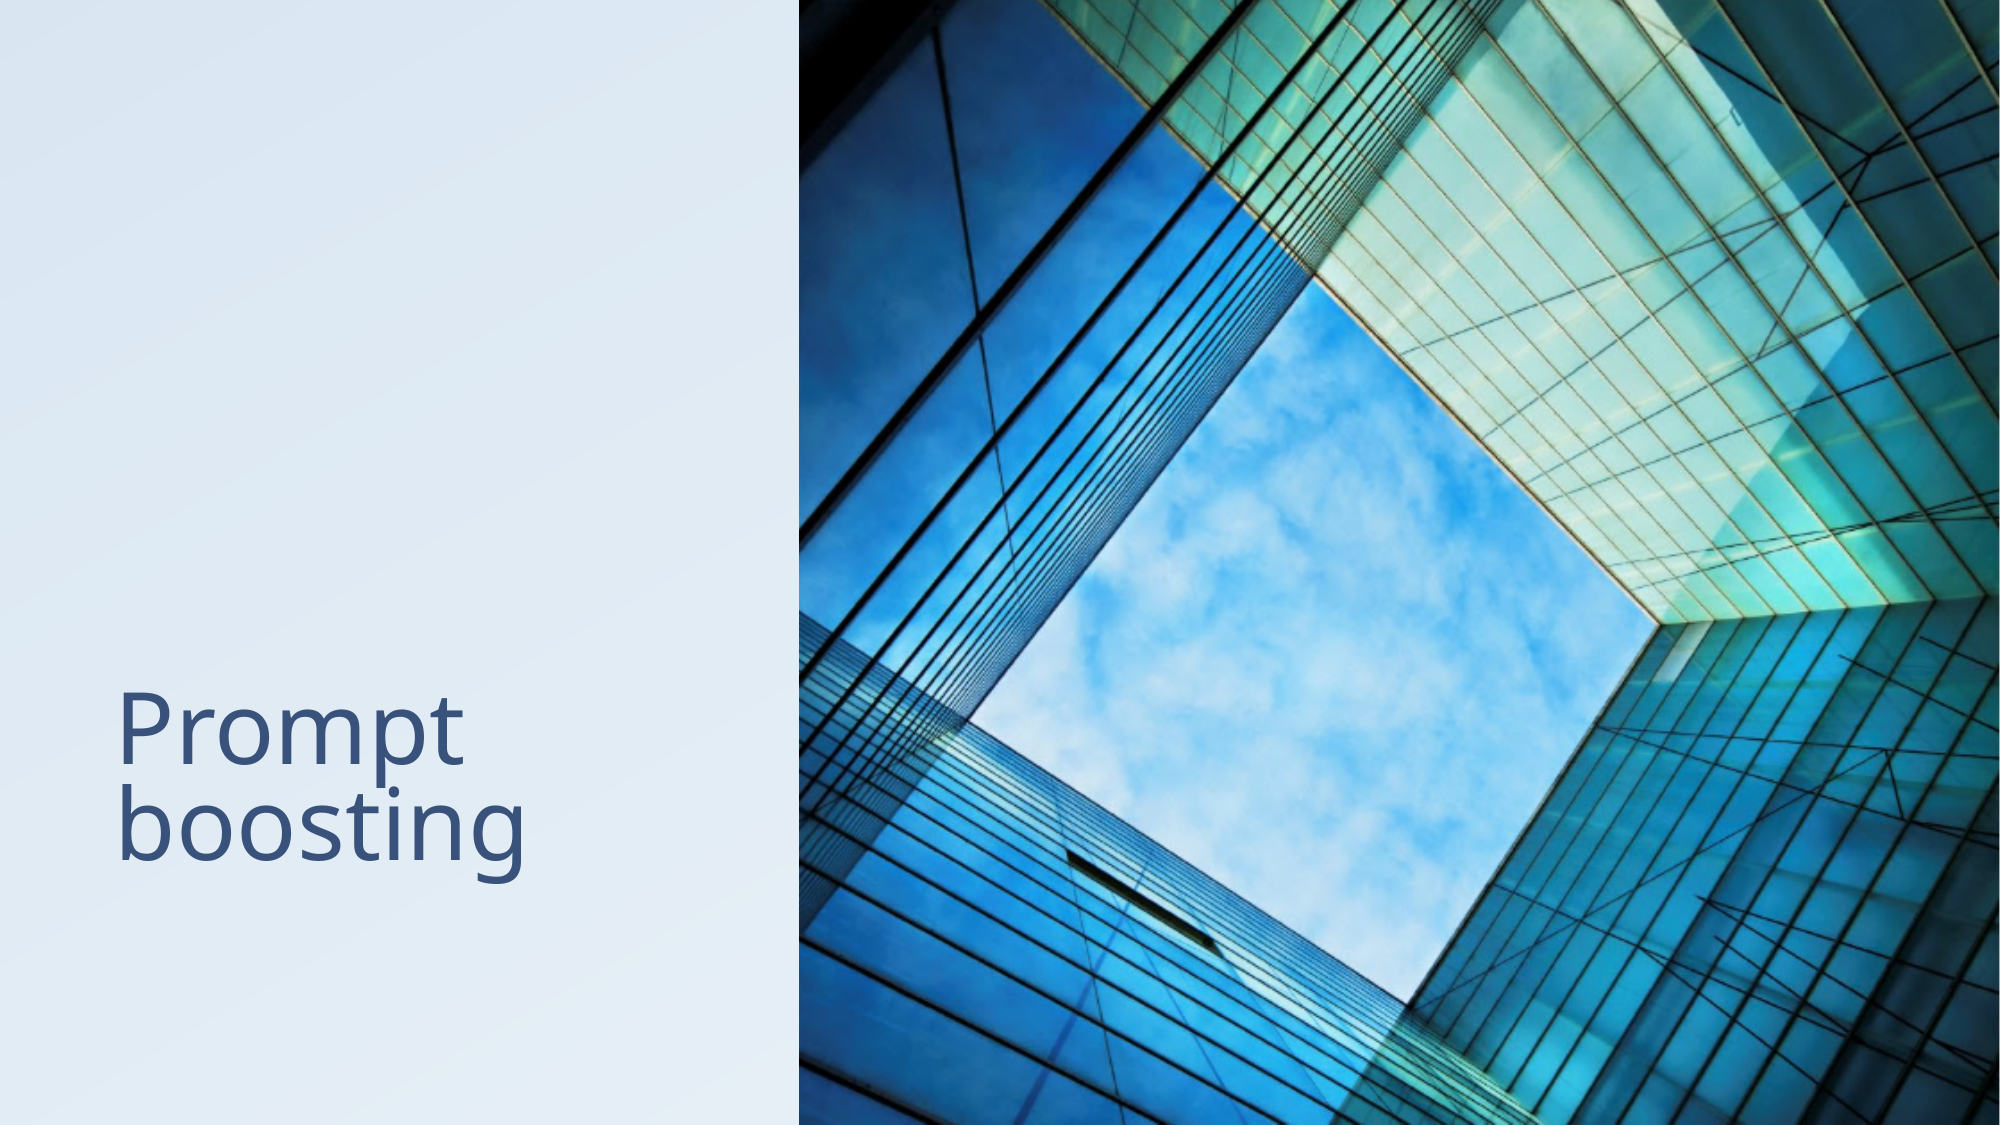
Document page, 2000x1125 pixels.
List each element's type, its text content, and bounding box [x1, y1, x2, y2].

picture [799, 0, 2000, 1125]
title Prompt boosting [99, 112, 750, 888]
